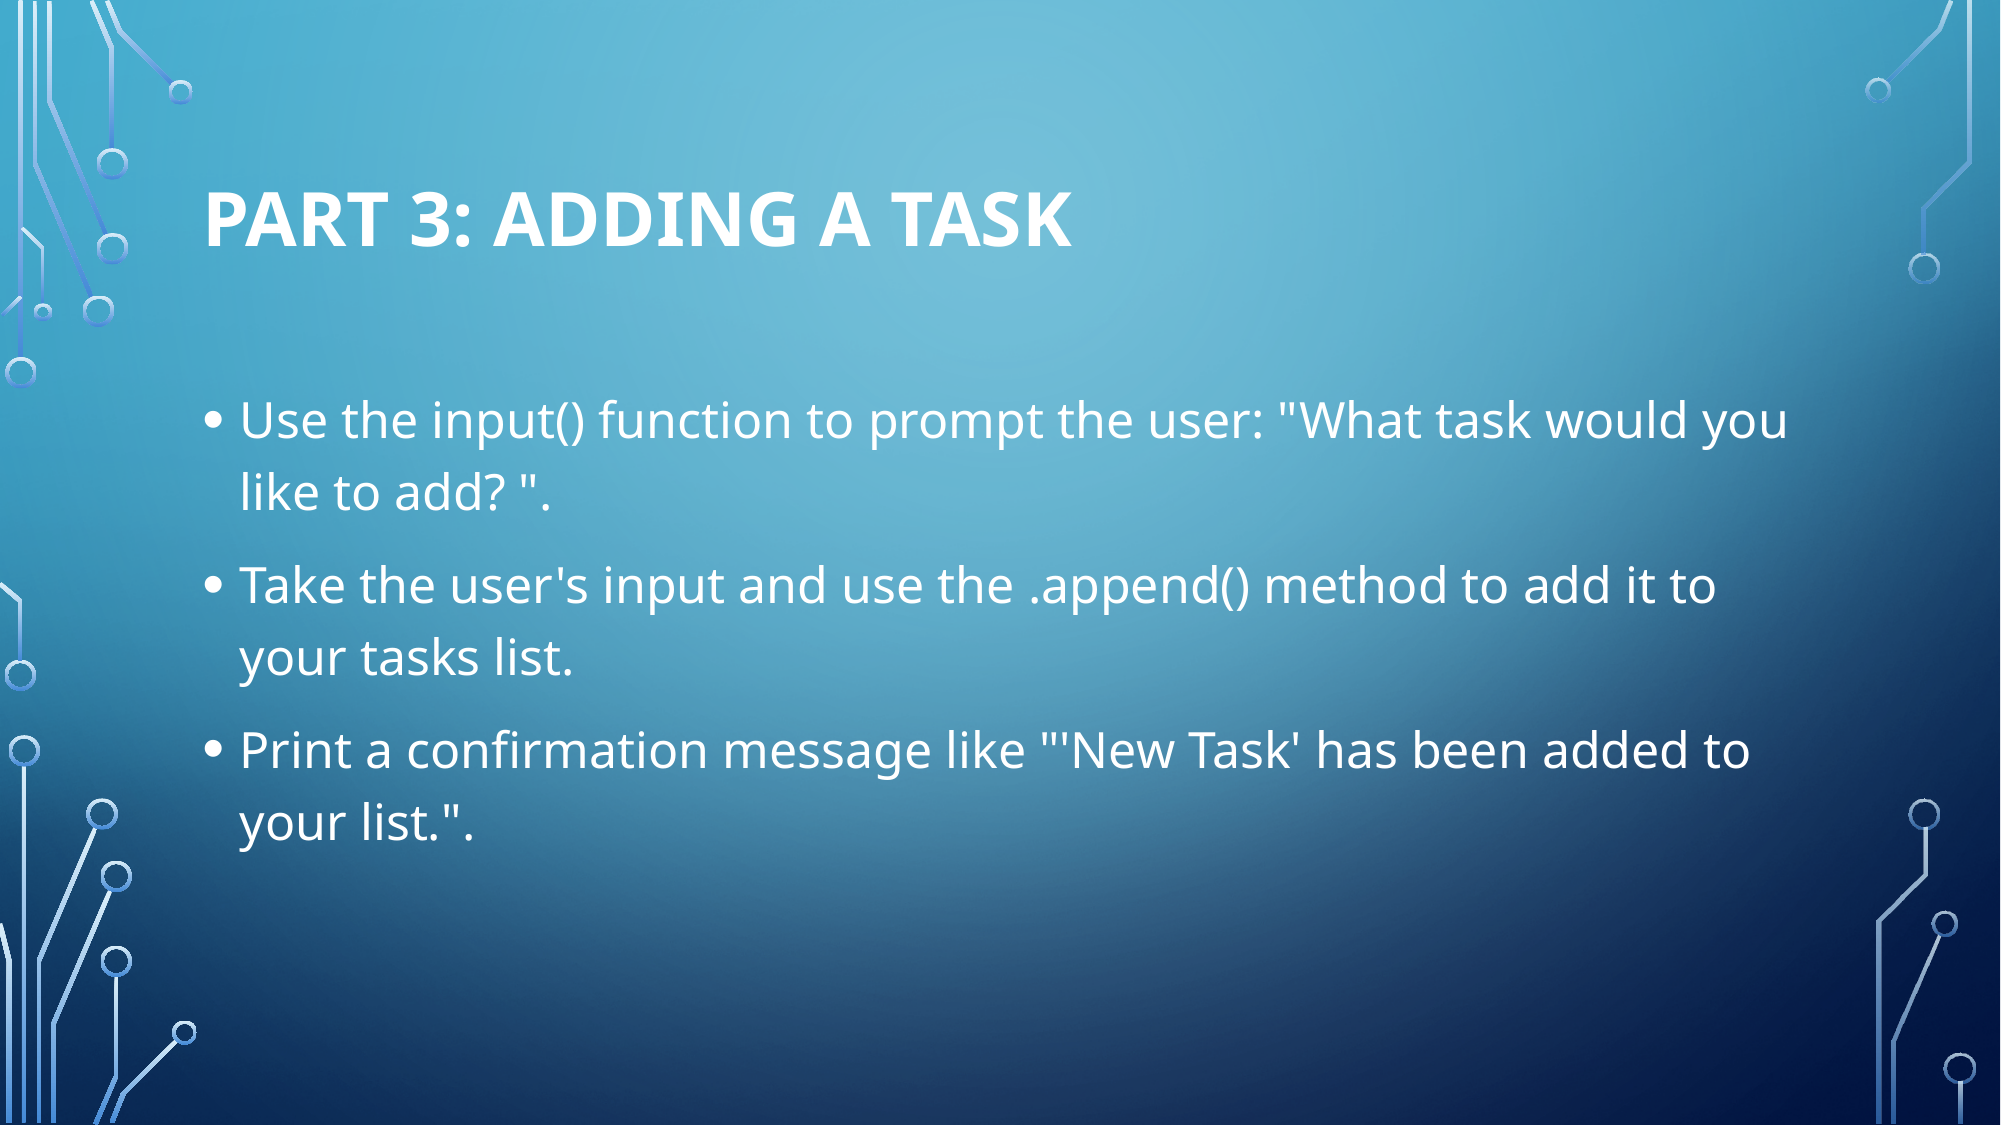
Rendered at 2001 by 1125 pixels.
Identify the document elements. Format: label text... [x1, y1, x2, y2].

list Use the input() function to prompt the user: "What task would you like to add? ". Take the user's input and use the .append() method to add it to your tasks list. Print a confirmation message like "'New Task' has been added to your list.". [187, 369, 1840, 950]
title Part 3: Adding a Task [187, 101, 1813, 344]
